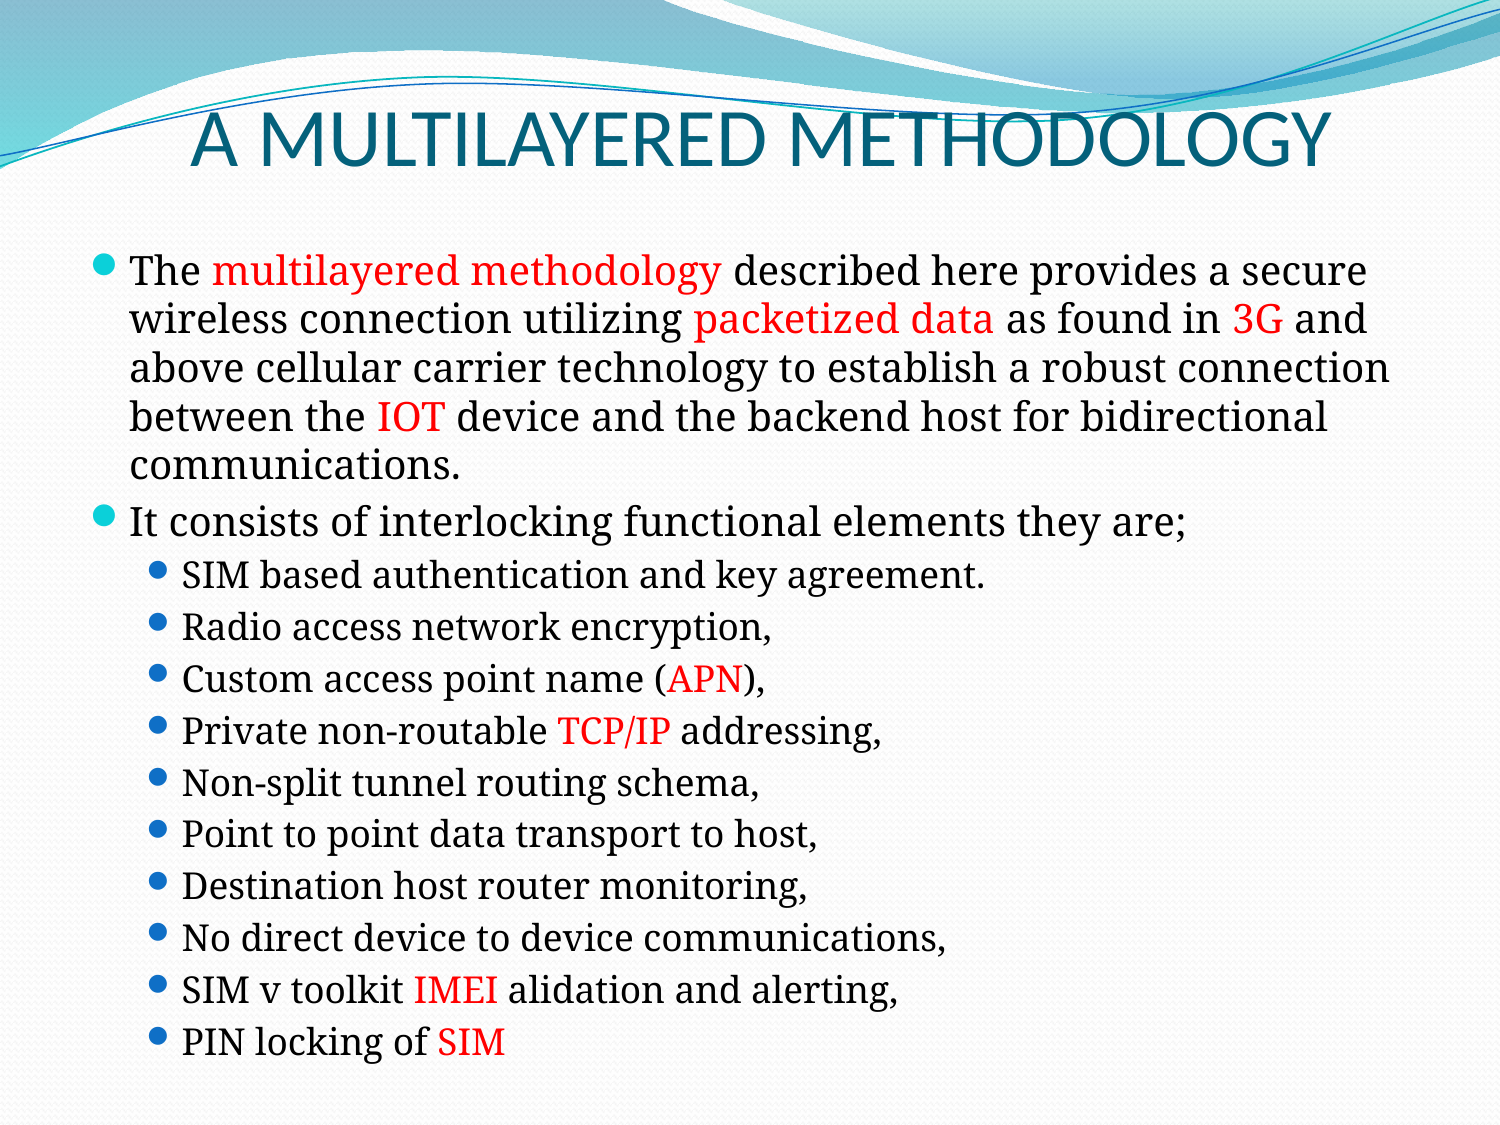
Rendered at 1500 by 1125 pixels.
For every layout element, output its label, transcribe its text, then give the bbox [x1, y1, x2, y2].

title A MULTILAYERED METHODOLOGY [75, 0, 1425, 188]
list The multilayered methodology described here provides a secure wireless connection utilizing packetized data as found in 3G and above cellular carrier technology to establish a robust connection between the IOT device and the backend host for bidirectional communications. It consists of interlocking functional elements they are; SIM based authentication and key agreement. Radio access network encryption, Custom access point name (APN), Private non-routable TCP/IP addressing, Non-split tunnel routing schema, Point to point data transport to host, Destination host router monitoring, No direct device to device communications, SIM v toolkit IMEI alidation and alerting, PIN locking of SIM [75, 237, 1425, 1075]
